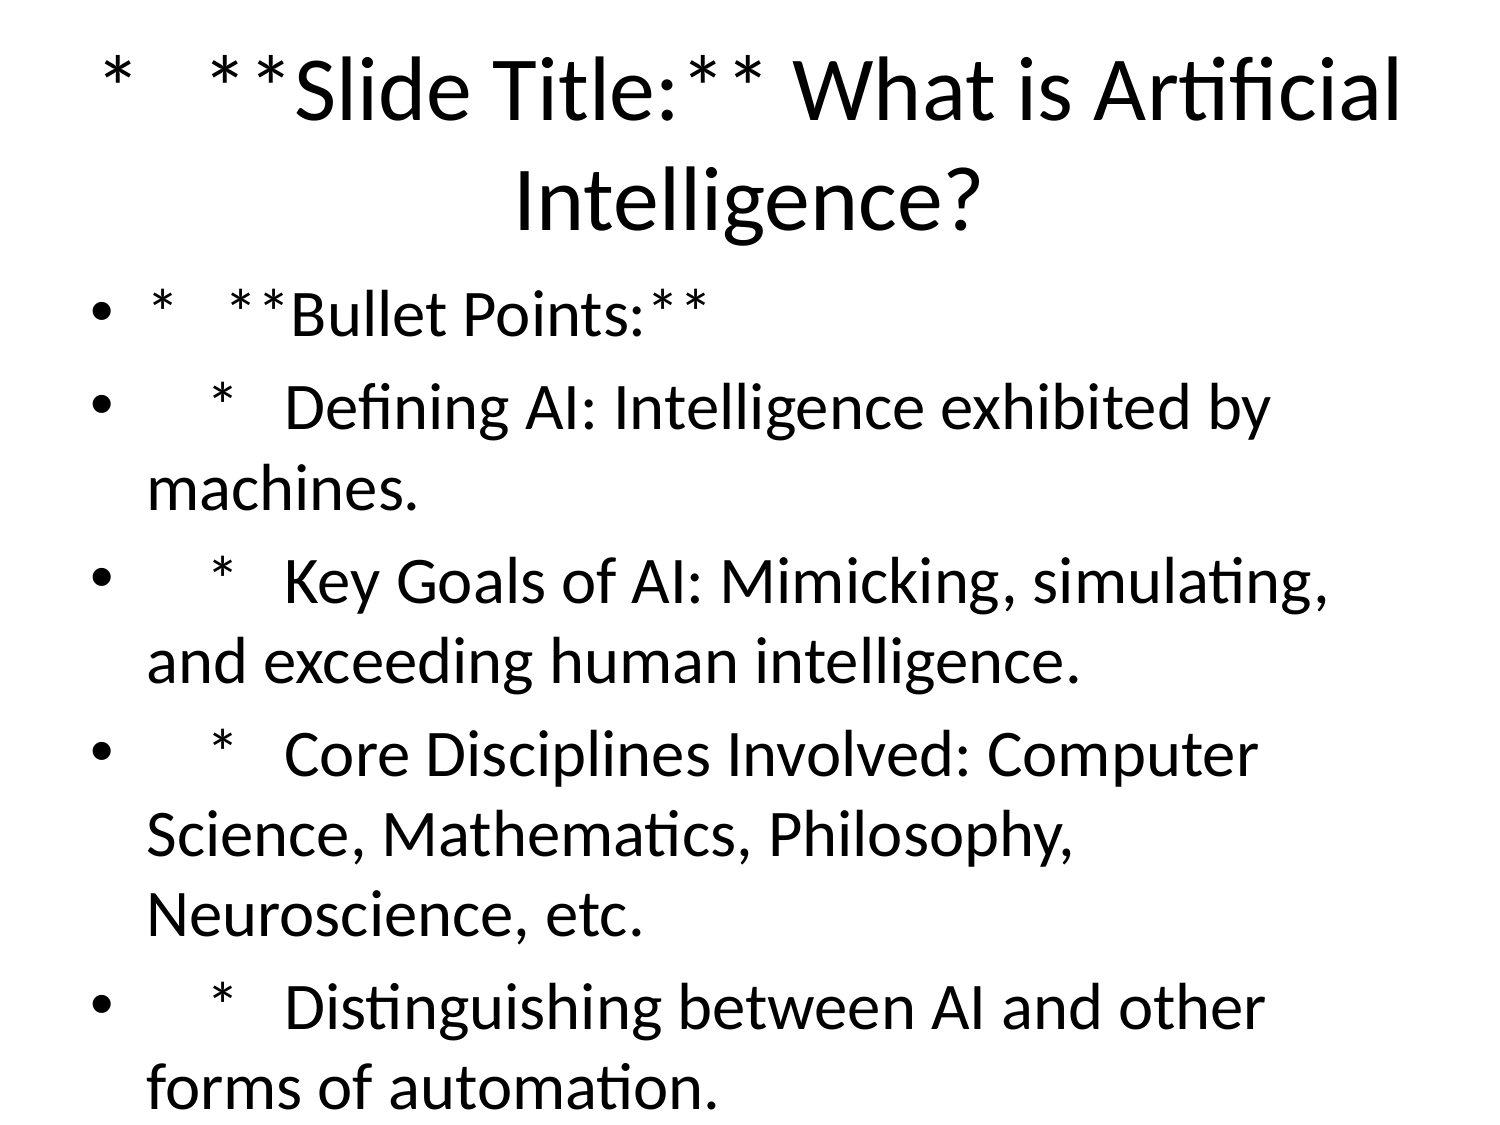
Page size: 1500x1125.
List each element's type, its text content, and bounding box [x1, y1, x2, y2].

list * **Bullet Points:** * Defining AI: Intelligence exhibited by machines. * Key Goals of AI: Mimicking, simulating, and exceeding human intelligence. * Core Disciplines Involved: Computer Science, Mathematics, Philosophy, Neuroscience, etc. * Distinguishing between AI and other forms of automation. * **(Optional: A simple, clear diagram illustrating the AI field.)** [75, 262, 1425, 1005]
title * **Slide Title:** What is Artificial Intelligence? [75, 45, 1425, 233]
